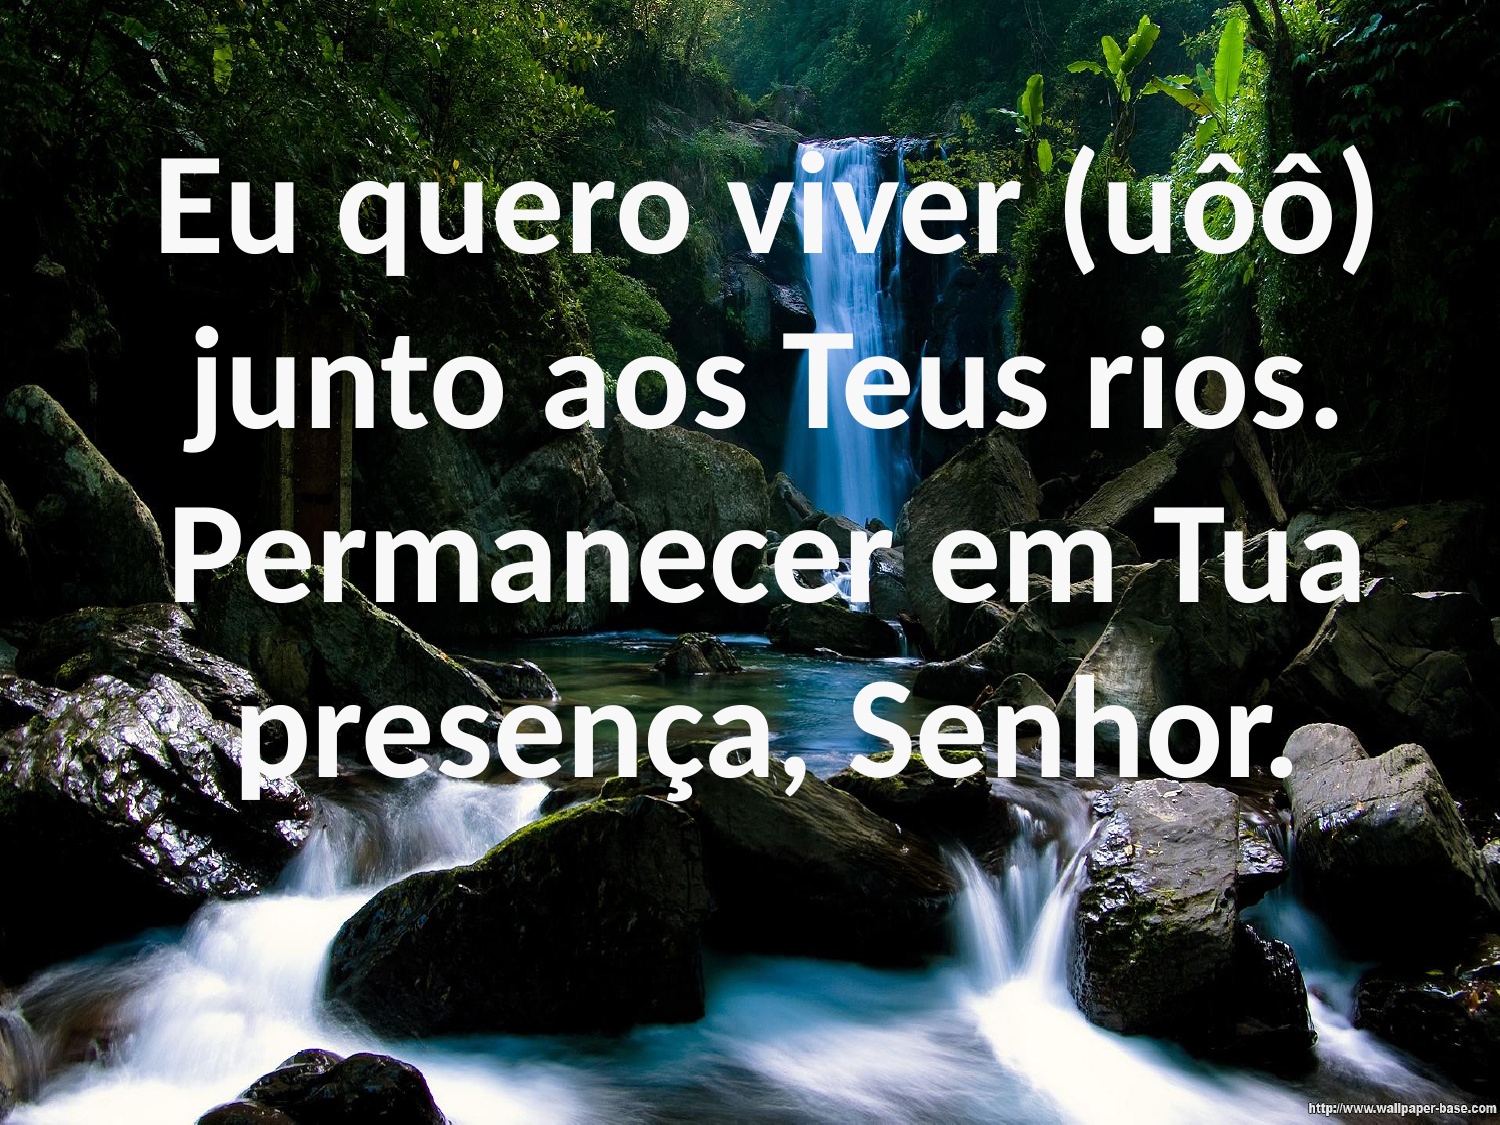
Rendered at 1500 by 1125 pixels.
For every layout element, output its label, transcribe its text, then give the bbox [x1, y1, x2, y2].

picture [0, 0, 1500, 1125]
subtitle Eu quero viver (uôô) junto aos Teus rios. Permanecer em Tua presença, Senhor. [125, 99, 1412, 850]
